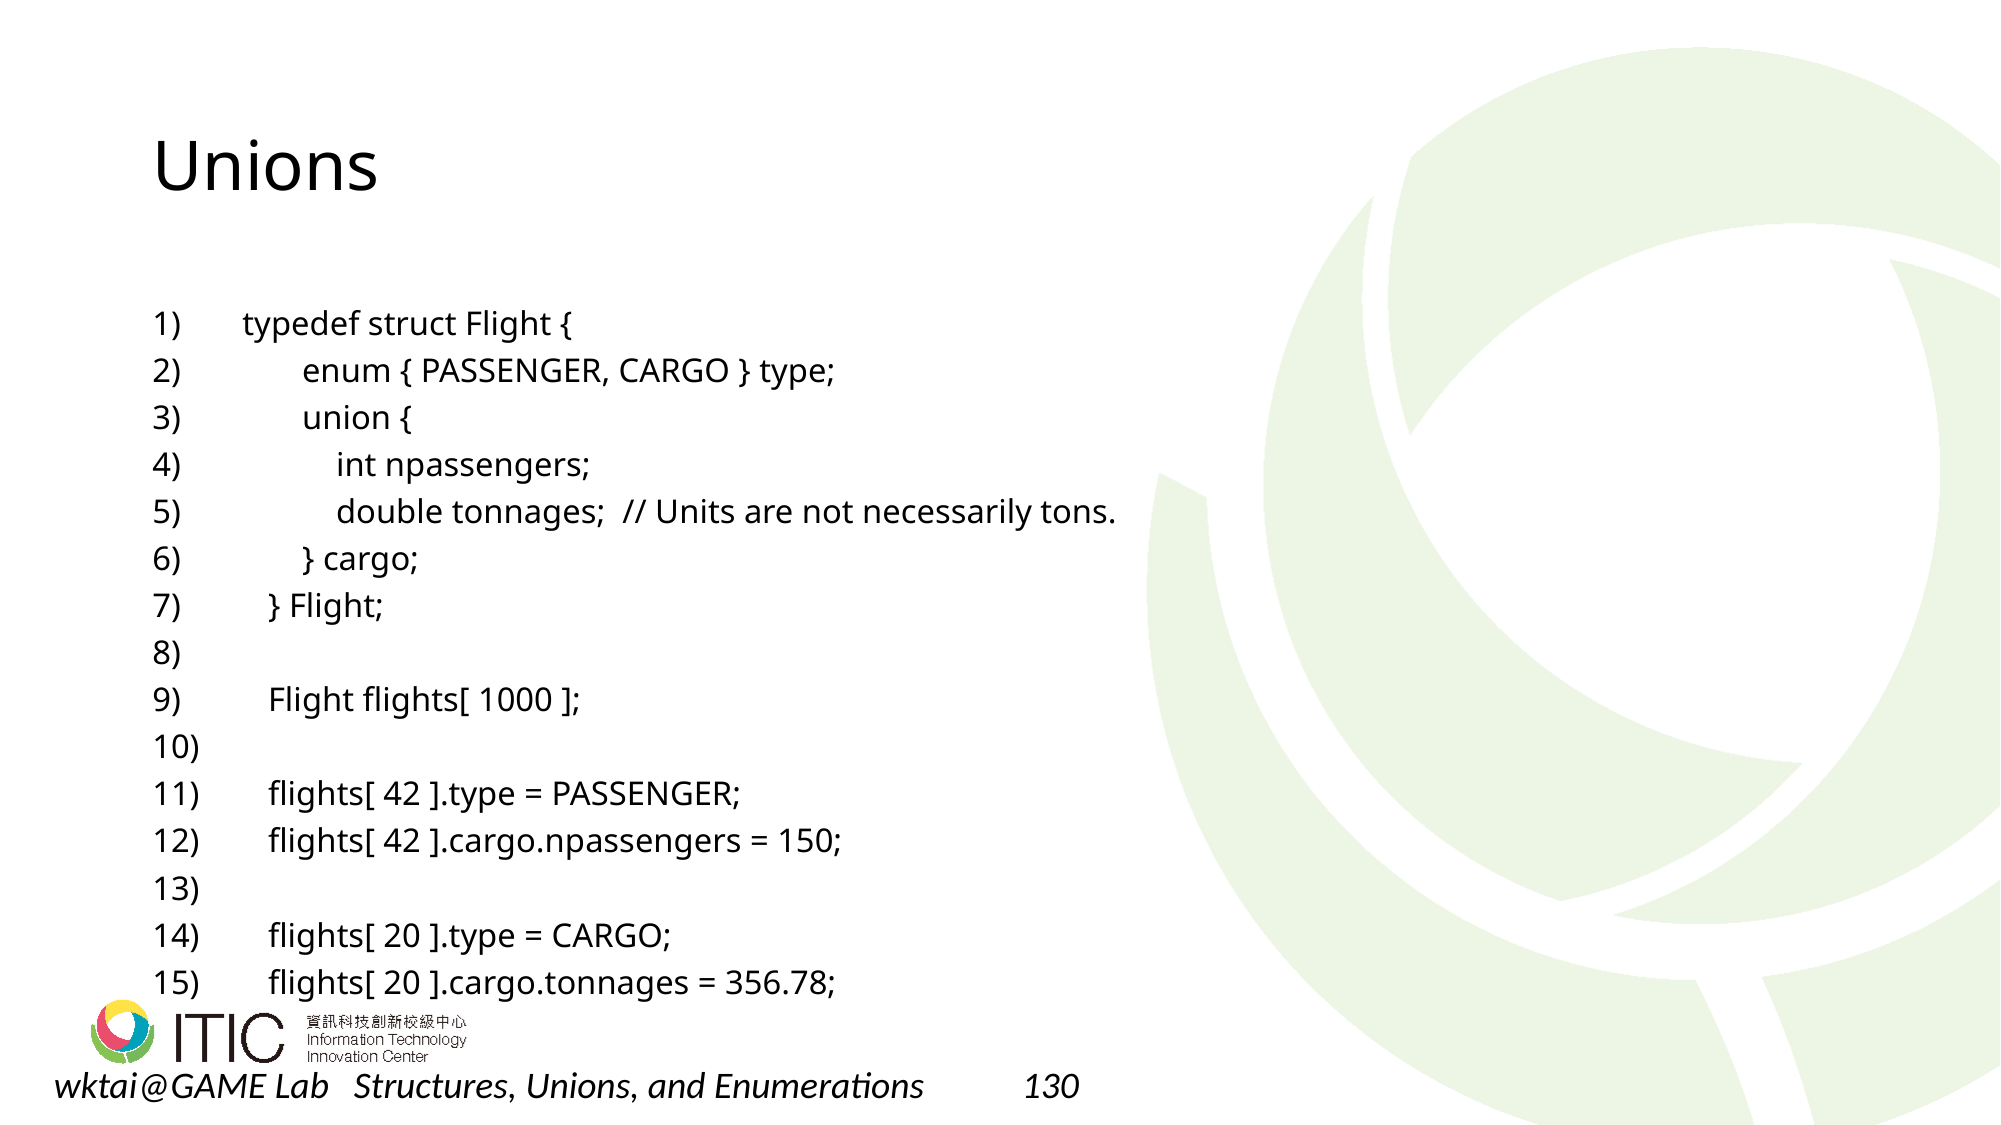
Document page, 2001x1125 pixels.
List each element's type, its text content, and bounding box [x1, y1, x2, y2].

list typedef struct Flight { enum { PASSENGER, CARGO } type; union { int npassengers; double tonnages; // Units are not necessarily tons. } cargo; } Flight; Flight flights[ 1000 ]; flights[ 42 ].type = PASSENGER; flights[ 42 ].cargo.npassengers = 150; flights[ 20 ].type = CARGO; flights[ 20 ].cargo.tonnages = 356.78; [137, 299, 1863, 1014]
picture [0, 0, 2001, 1125]
title Unions [137, 59, 1863, 278]
